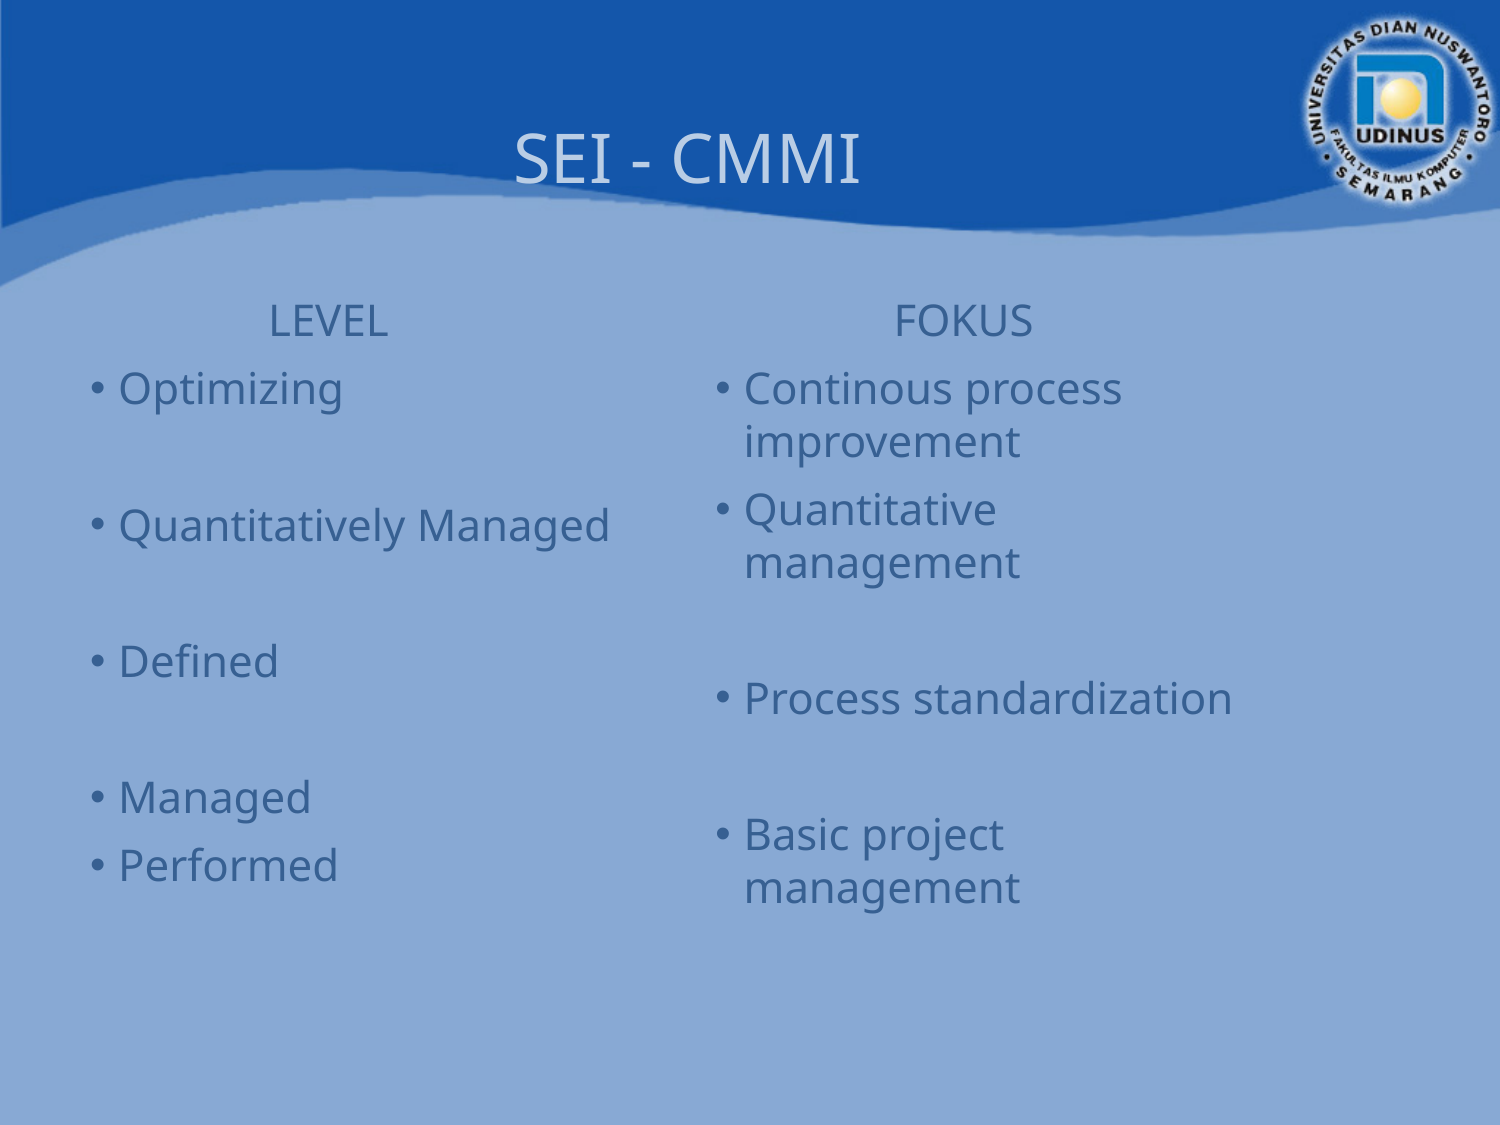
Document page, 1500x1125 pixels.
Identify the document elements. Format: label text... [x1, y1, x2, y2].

title SEI - CMMI [75, 84, 1300, 228]
list FOKUS Continous process improvement Quantitative management Process standardization Basic project management [700, 285, 1301, 921]
picture [0, 0, 1500, 1125]
list LEVEL Optimizing Quantitatively Managed Defined Managed Performed [75, 285, 675, 909]
